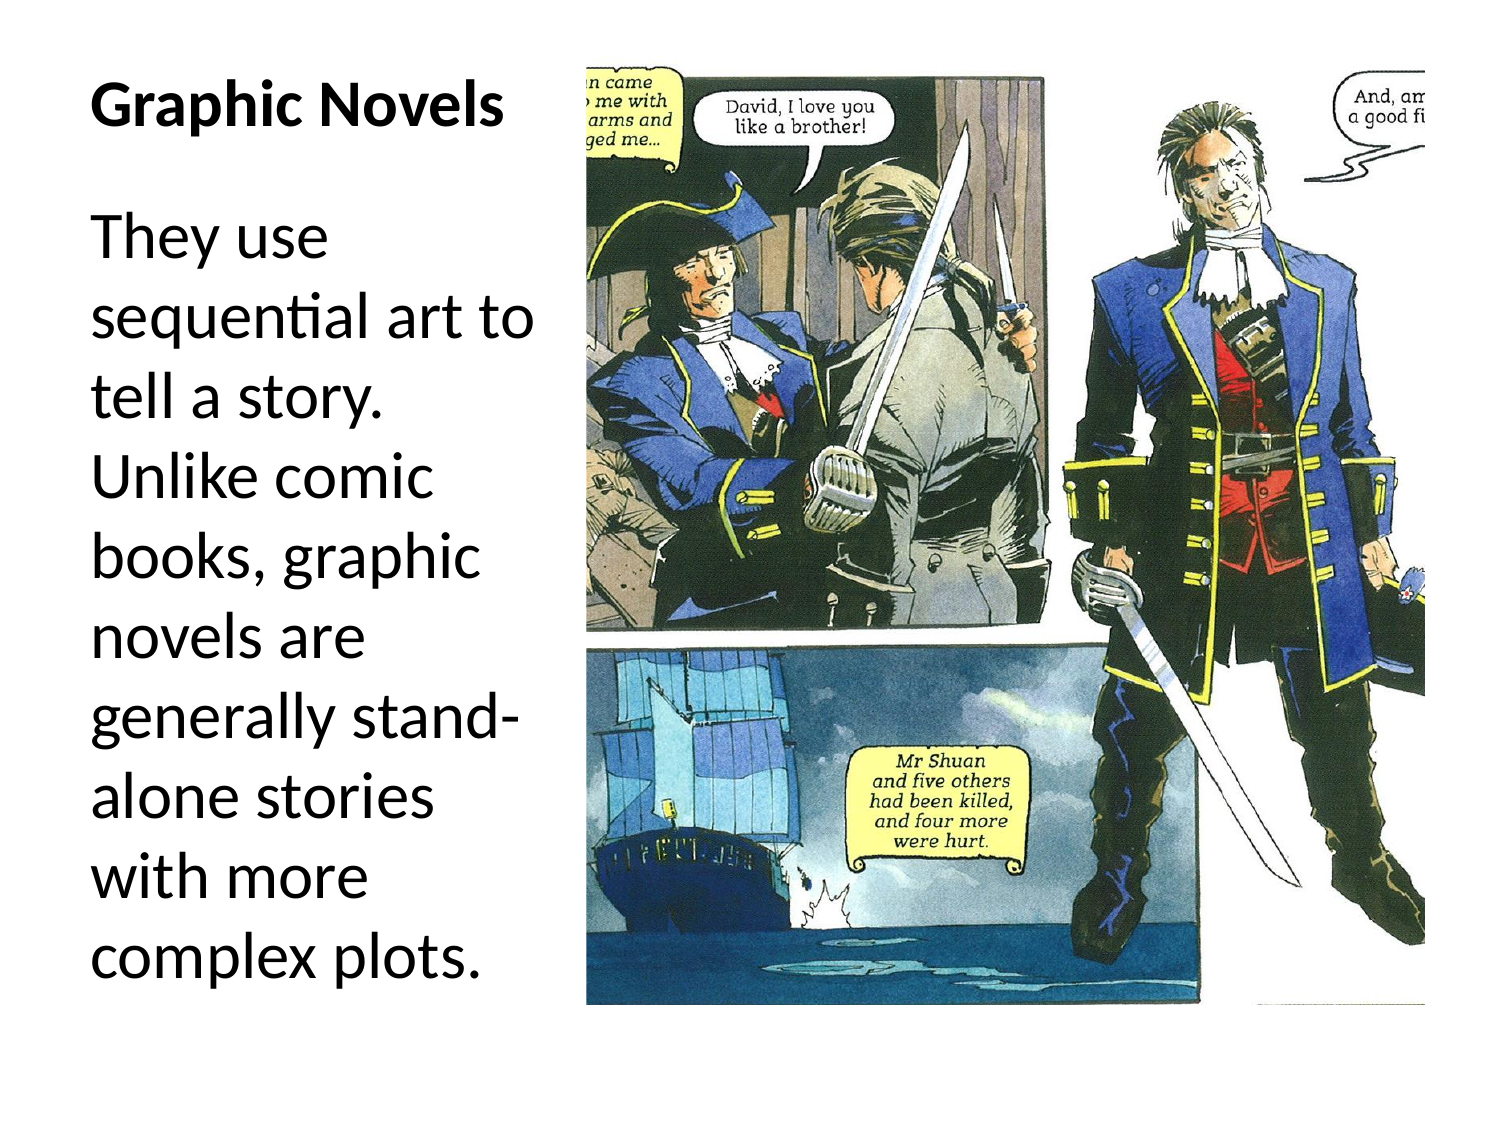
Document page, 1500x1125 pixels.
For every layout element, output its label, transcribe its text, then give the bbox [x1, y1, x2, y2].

list They use sequential art to tell a story. Unlike comic books, graphic novels are generally stand-alone stories with more complex plots. [75, 184, 569, 1005]
title Graphic Novels [75, 44, 569, 148]
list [586, 44, 1426, 1006]
